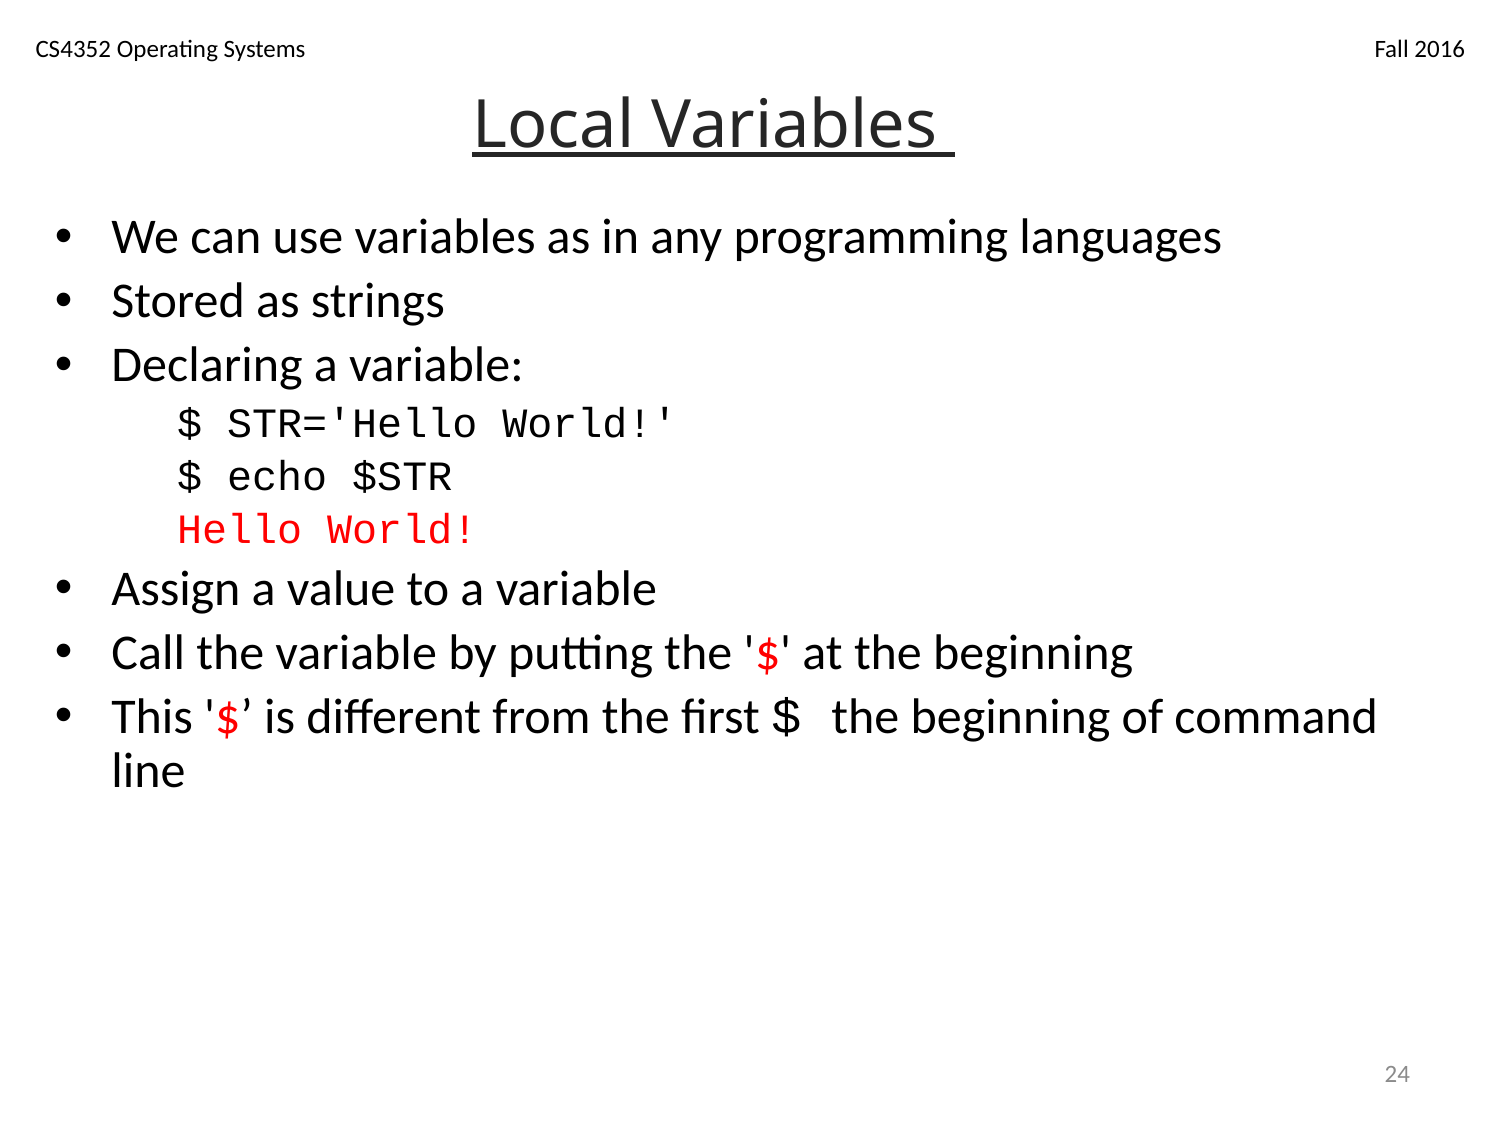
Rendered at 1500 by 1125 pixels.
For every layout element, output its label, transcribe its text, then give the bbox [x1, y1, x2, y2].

slide_number 24 [1074, 1042, 1425, 1103]
title Local Variables [76, 72, 1352, 174]
list We can use variables as in any programming languages Stored as strings Declaring a variable: $ STR='Hello World!' $ echo $STR Hello World! Assign a value to a variable Call the variable by putting the '$' at the beginning This '$’ is different from the first $ the beginning of command line [40, 203, 1457, 1029]
